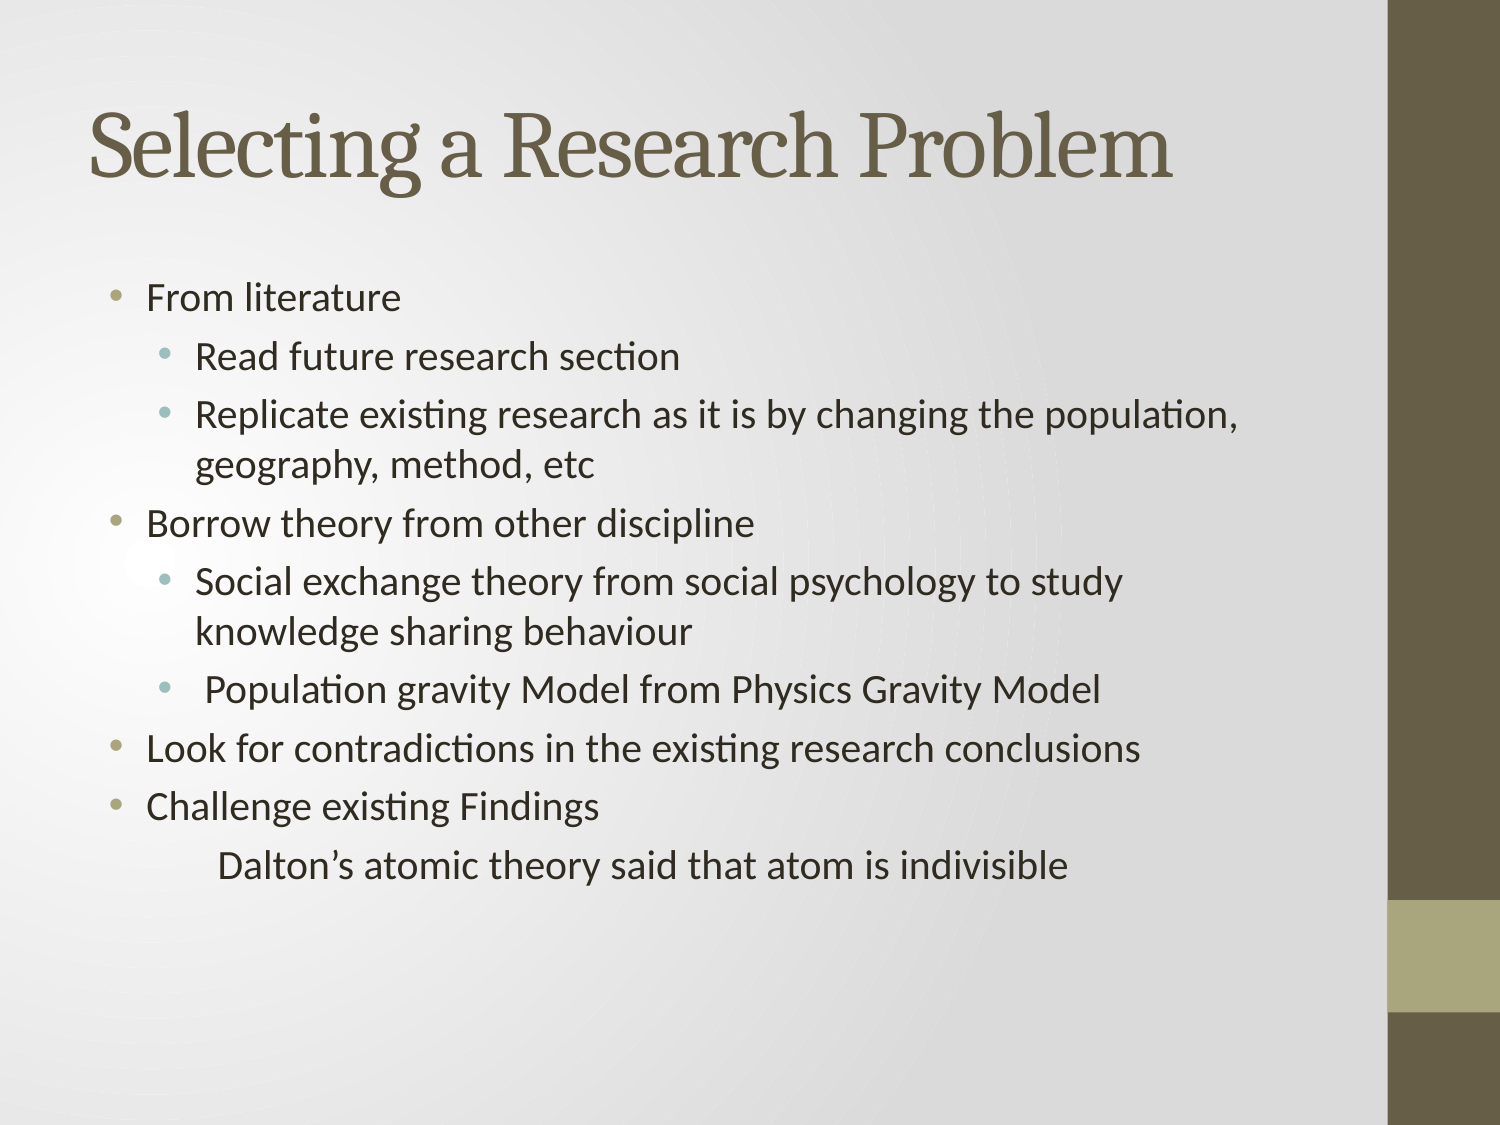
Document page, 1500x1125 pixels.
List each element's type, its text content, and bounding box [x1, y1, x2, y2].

list From literature Read future research section Replicate existing research as it is by changing the population, geography, method, etc Borrow theory from other discipline Social exchange theory from social psychology to study knowledge sharing behaviour Population gravity Model from Physics Gravity Model Look for contradictions in the existing research conclusions Challenge existing Findings Dalton’s atomic theory said that atom is indivisible [75, 262, 1325, 1050]
title Selecting a Research Problem [75, 45, 1325, 233]
